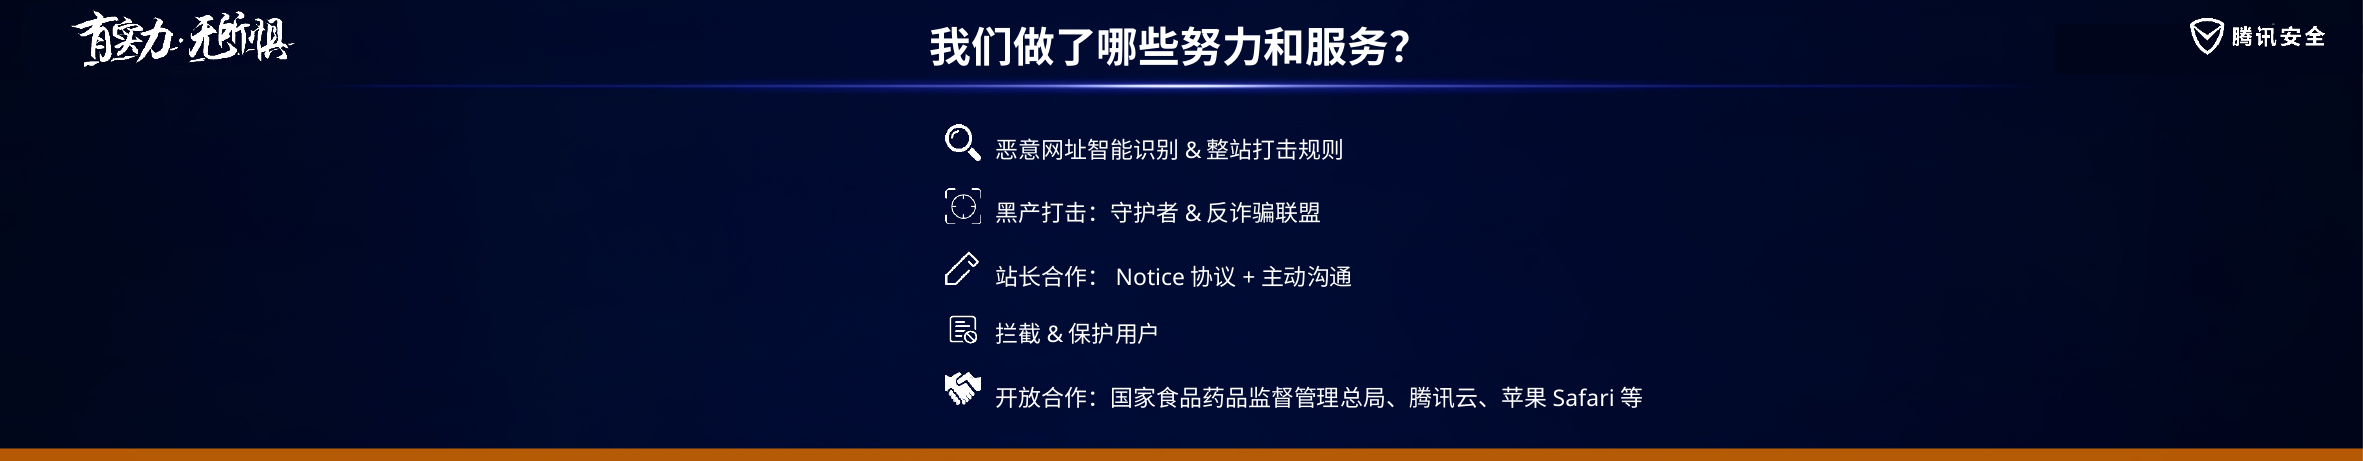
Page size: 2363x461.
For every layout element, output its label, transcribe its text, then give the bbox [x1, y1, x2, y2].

text_box 站长合作：Notice协议+主动沟通 [980, 241, 1526, 298]
text_box 黑产打击：守护者&反诈骗联盟 [980, 177, 1524, 234]
text_box 开放合作：国家食品药品监督管理总局、腾讯云、苹果Safari等 [980, 362, 1749, 419]
text_box 我们做了哪些努力和服务？ [589, 13, 1771, 78]
text_box 拦截&保护用户 [980, 298, 1540, 355]
text_box 恶意网址智能识别&整站打击规则 [980, 114, 1540, 171]
picture [0, 0, 2363, 461]
